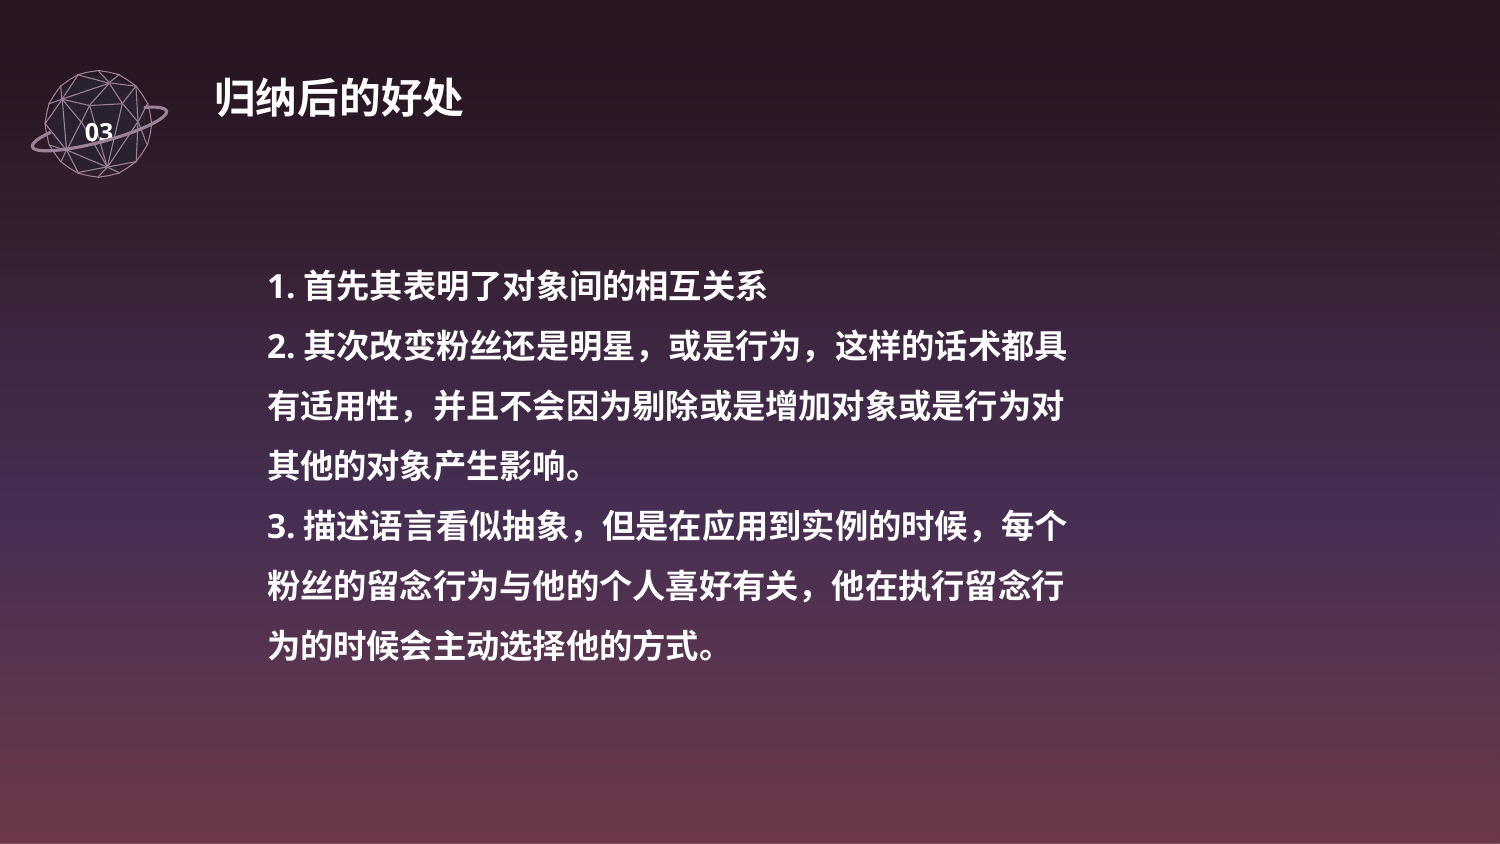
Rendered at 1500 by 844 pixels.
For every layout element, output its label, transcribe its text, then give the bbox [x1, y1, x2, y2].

text_box 归纳后的好处 [199, 39, 883, 130]
picture [0, 0, 1500, 844]
text_box 1.首先其表明了对象间的相互关系 2.其次改变粉丝还是明星，或是行为，这样的话术都具有适用性，并且不会因为剔除或是增加对象或是行为对其他的对象产生影响。 3.描述语言看似抽象，但是在应用到实例的时候，每个粉丝的留念行为与他的个人喜好有关，他在执行留念行为的时候会主动选择他的方式。 [252, 238, 1094, 844]
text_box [30, 69, 169, 178]
